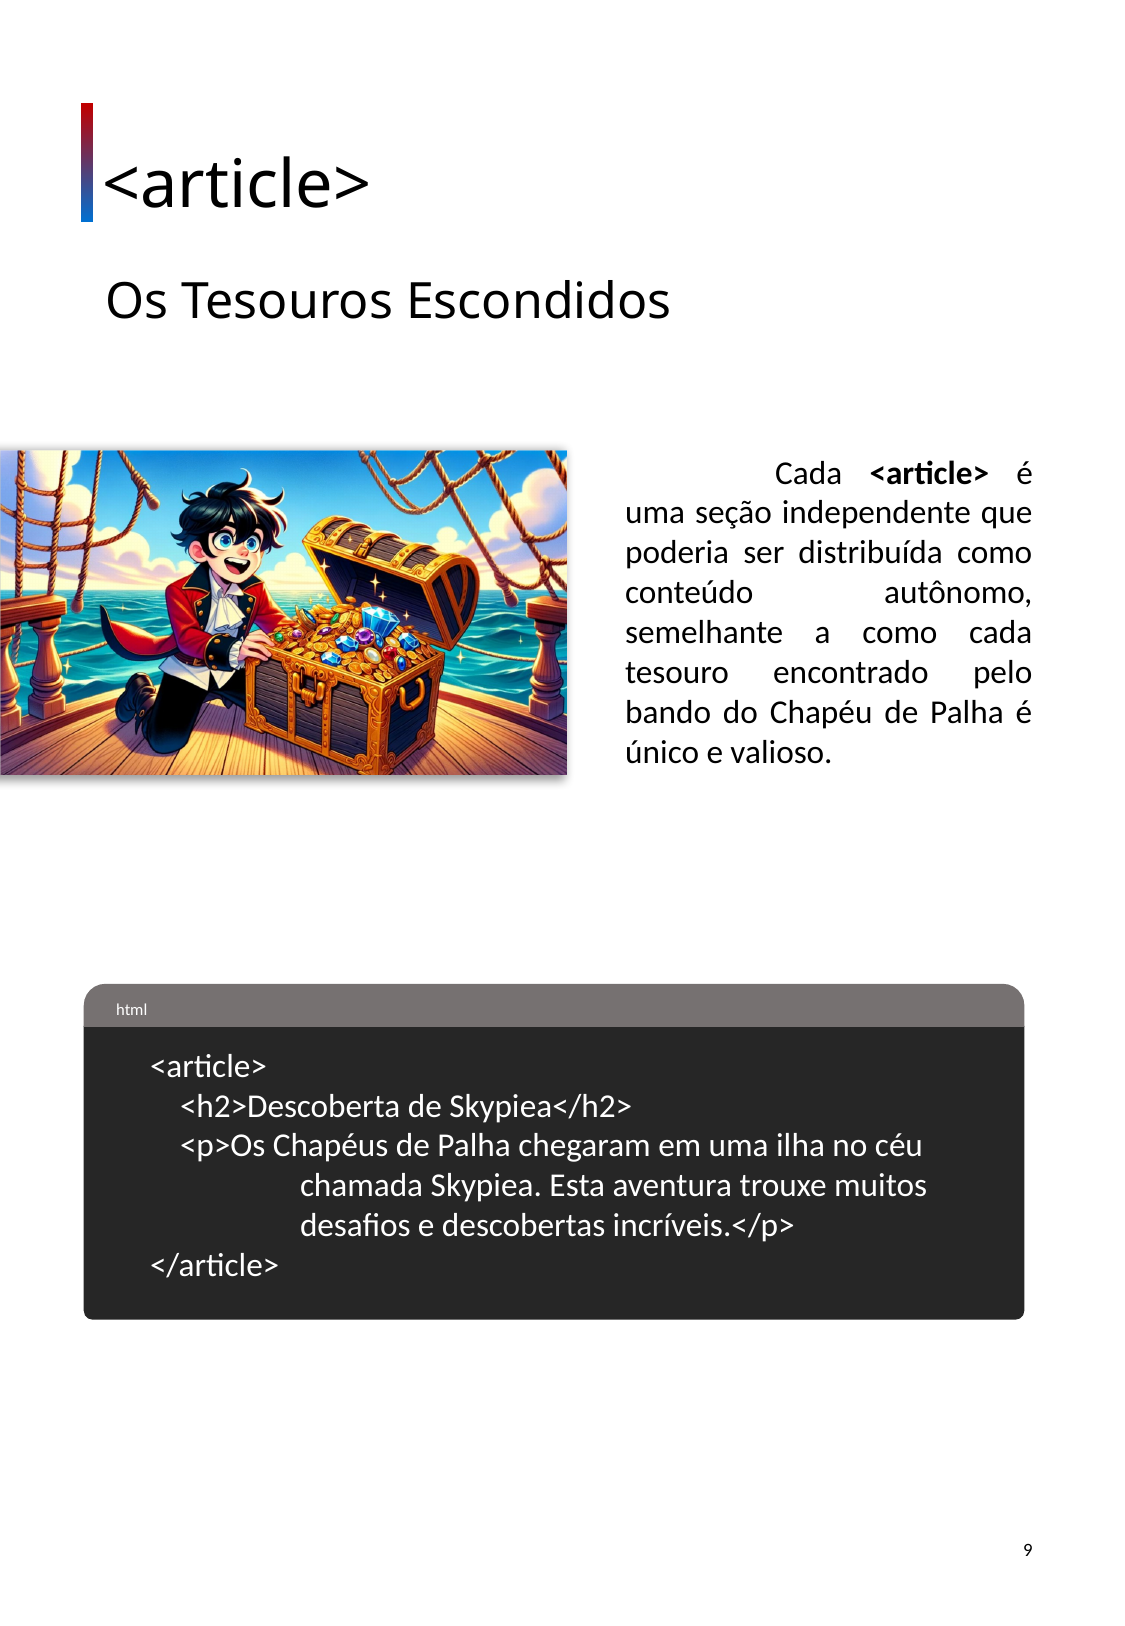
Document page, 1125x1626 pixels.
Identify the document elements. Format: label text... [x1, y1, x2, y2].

text_box [80, 102, 94, 222]
text_box Os Tesouros Escondidos [90, 260, 1032, 336]
text_box Cada <article> é uma seção independente que poderia ser distribuída como conteúdo autônomo, semelhante a como cada tesouro encontrado pelo bando do Chapéu de Palha é único e valioso. [610, 443, 1048, 778]
slide_number 9 [794, 1506, 1048, 1593]
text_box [83, 983, 1025, 1320]
text_box <article> [87, 133, 1032, 228]
picture [1, 329, 566, 896]
